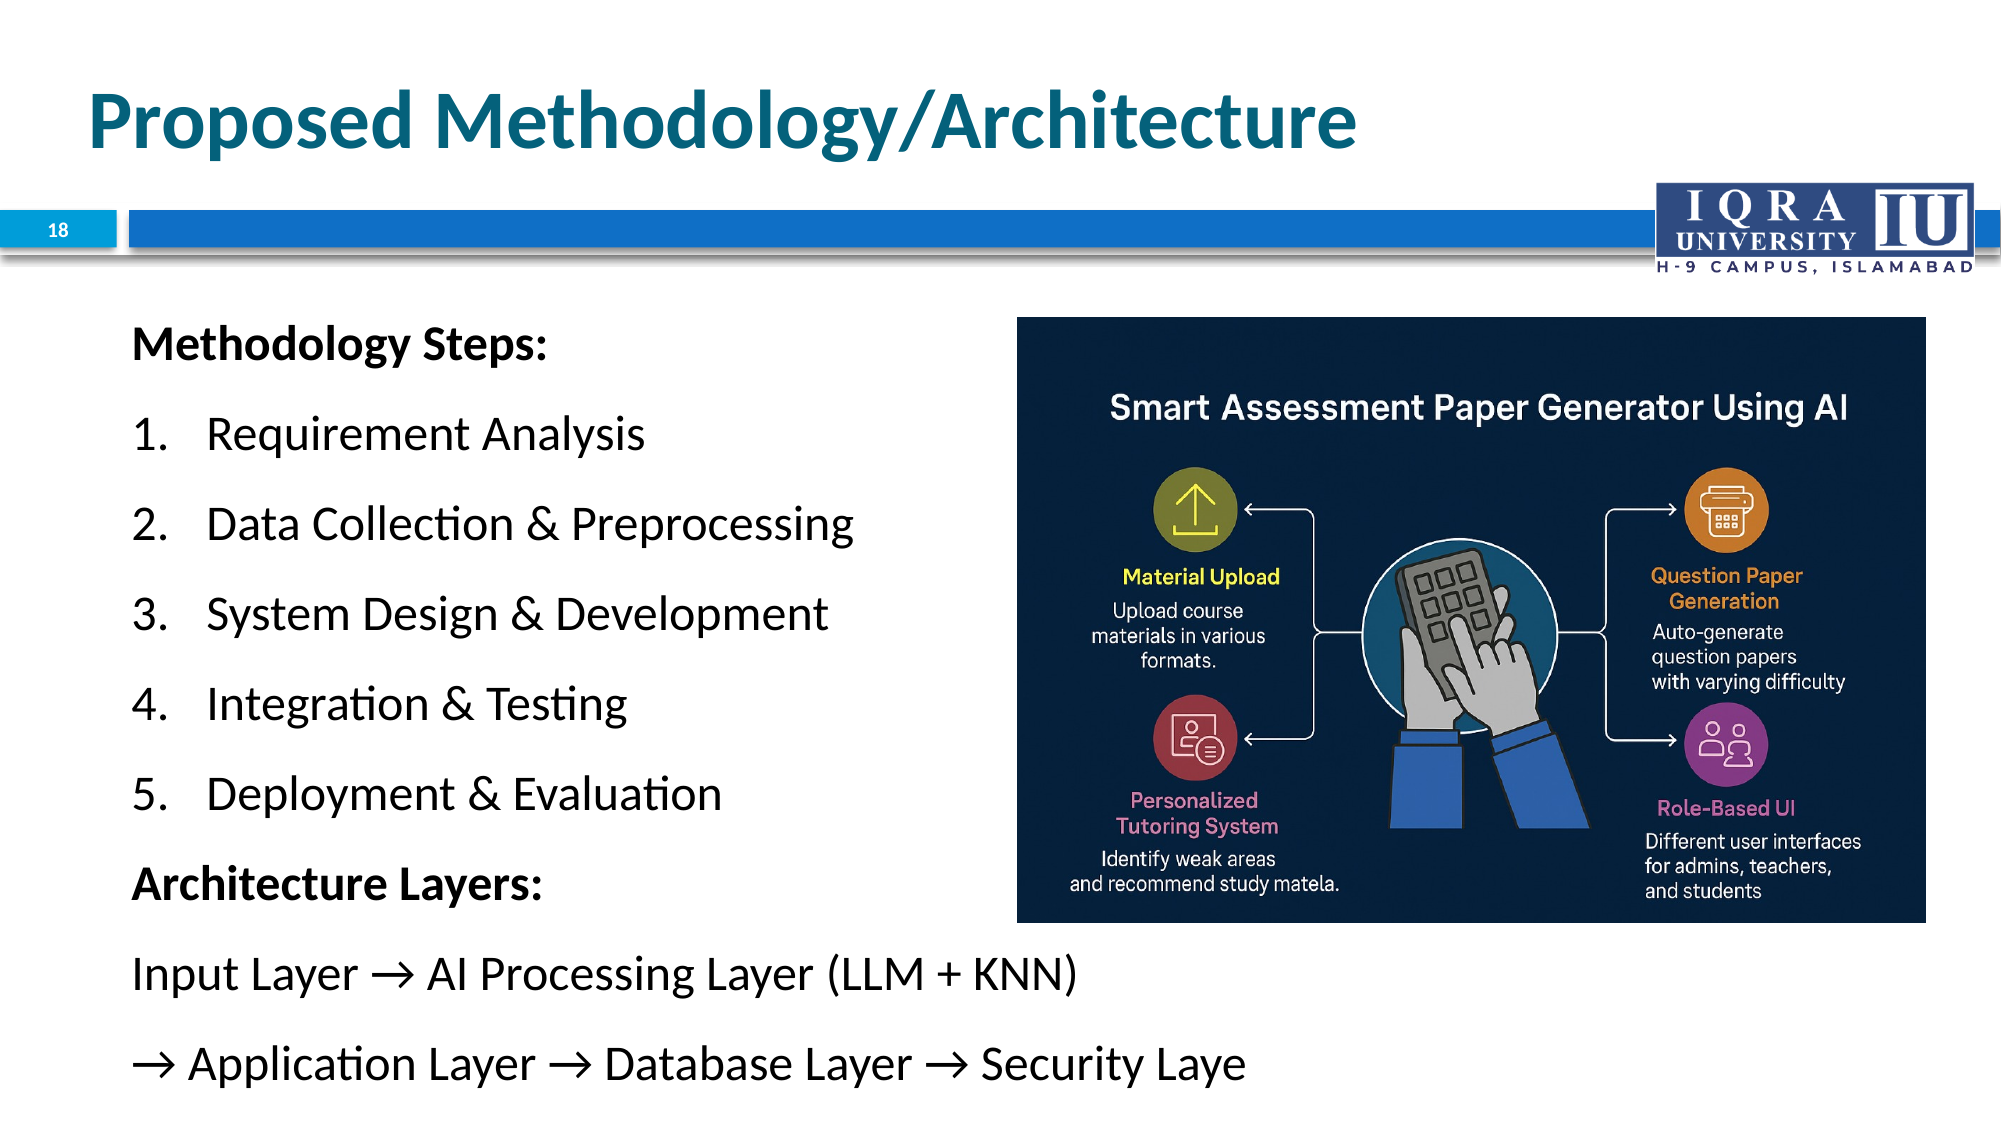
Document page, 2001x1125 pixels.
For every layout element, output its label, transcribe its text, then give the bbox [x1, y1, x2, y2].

title Proposed Methodology/Architecture [73, 34, 1857, 197]
text_box Methodology Steps: Requirement Analysis Data Collection & Preprocessing System Design & Development Integration & Testing Deployment & Evaluation Architecture Layers: Input Layer → AI Processing Layer (LLM + KNN) → Application Layer → Database Layer → Security Laye [116, 272, 1919, 1062]
picture [1017, 317, 1926, 924]
slide_number 18 [0, 208, 117, 249]
picture [1654, 182, 1975, 277]
